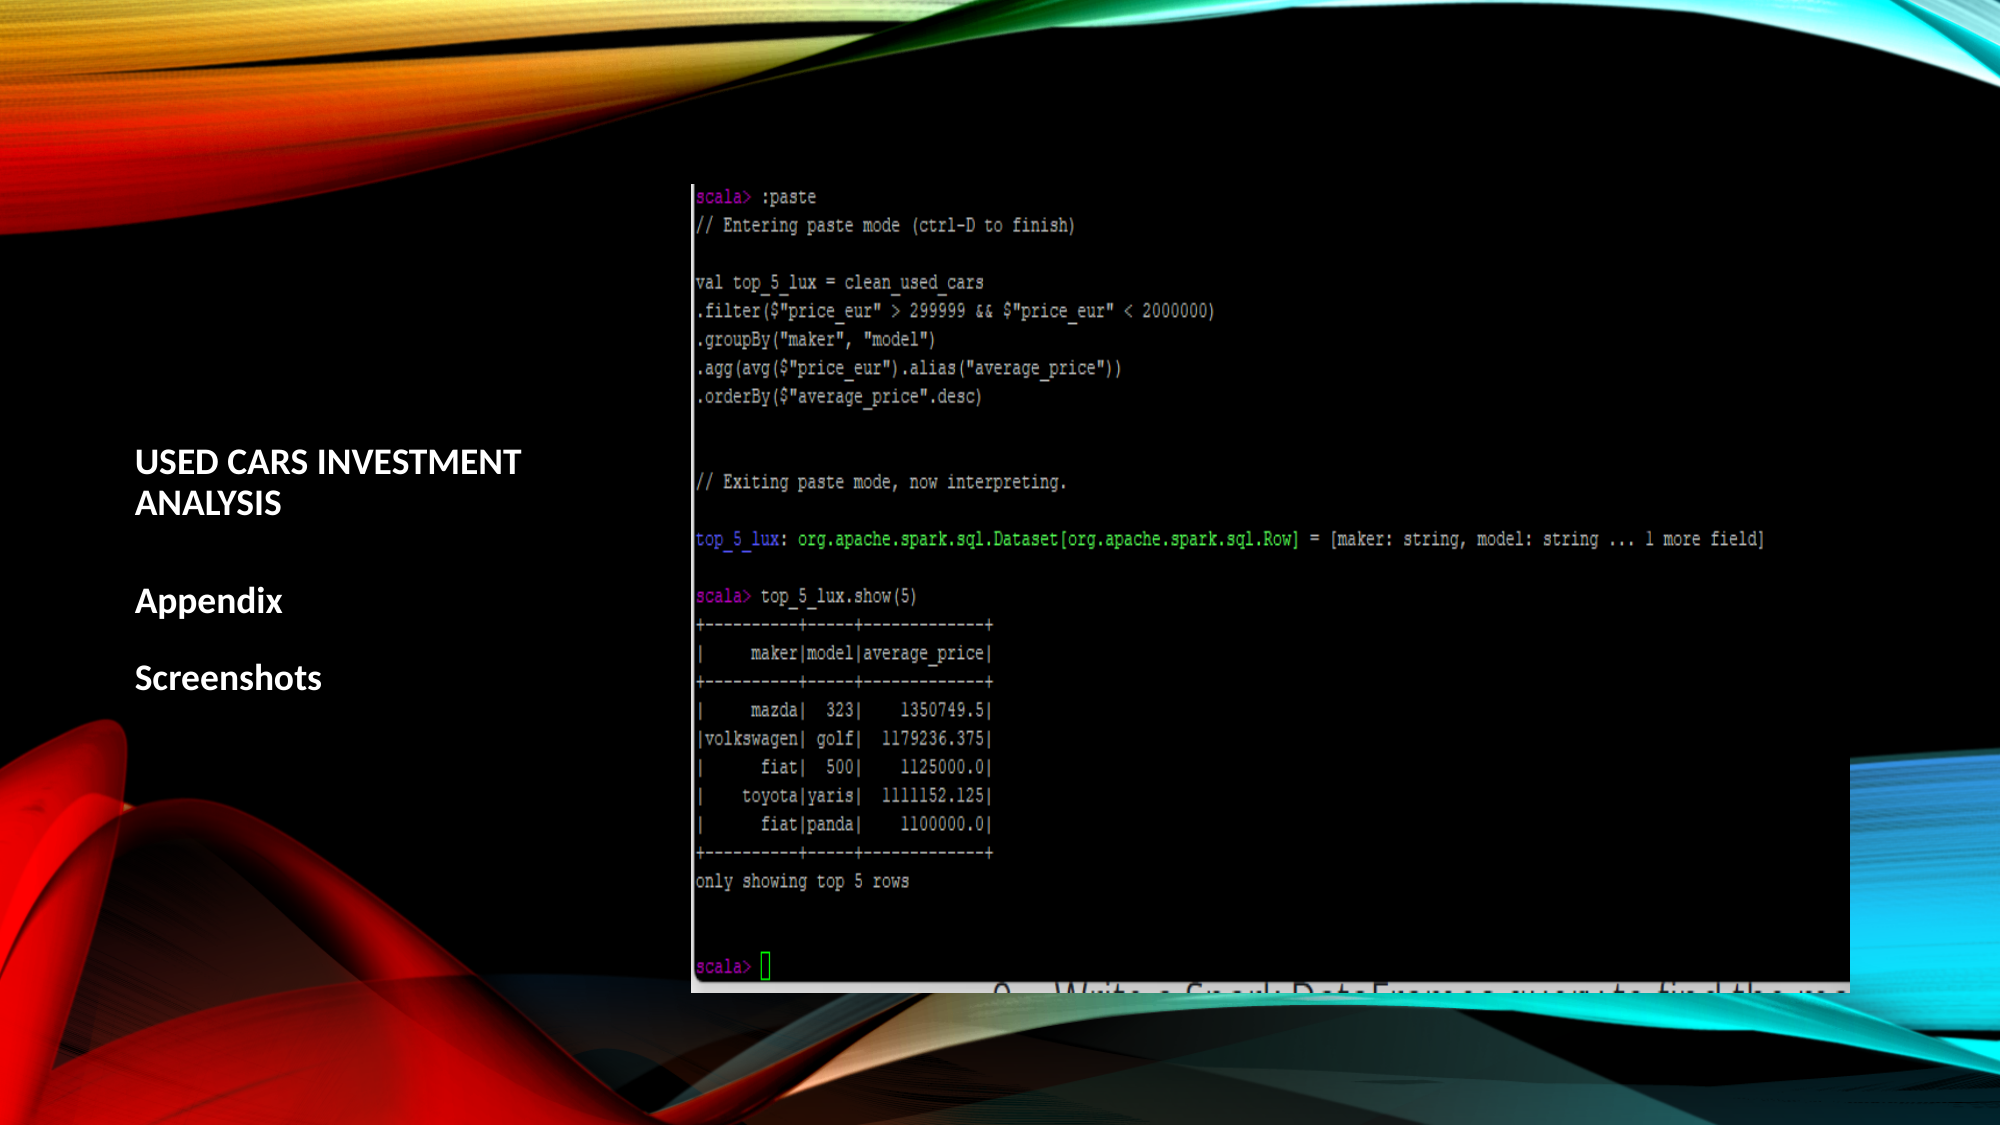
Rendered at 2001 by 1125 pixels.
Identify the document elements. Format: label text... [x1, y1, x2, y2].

title Used Cars Investment Analysis [119, 184, 608, 565]
subtitle Appendix Screenshots [119, 565, 608, 957]
picture [0, 0, 2000, 1125]
